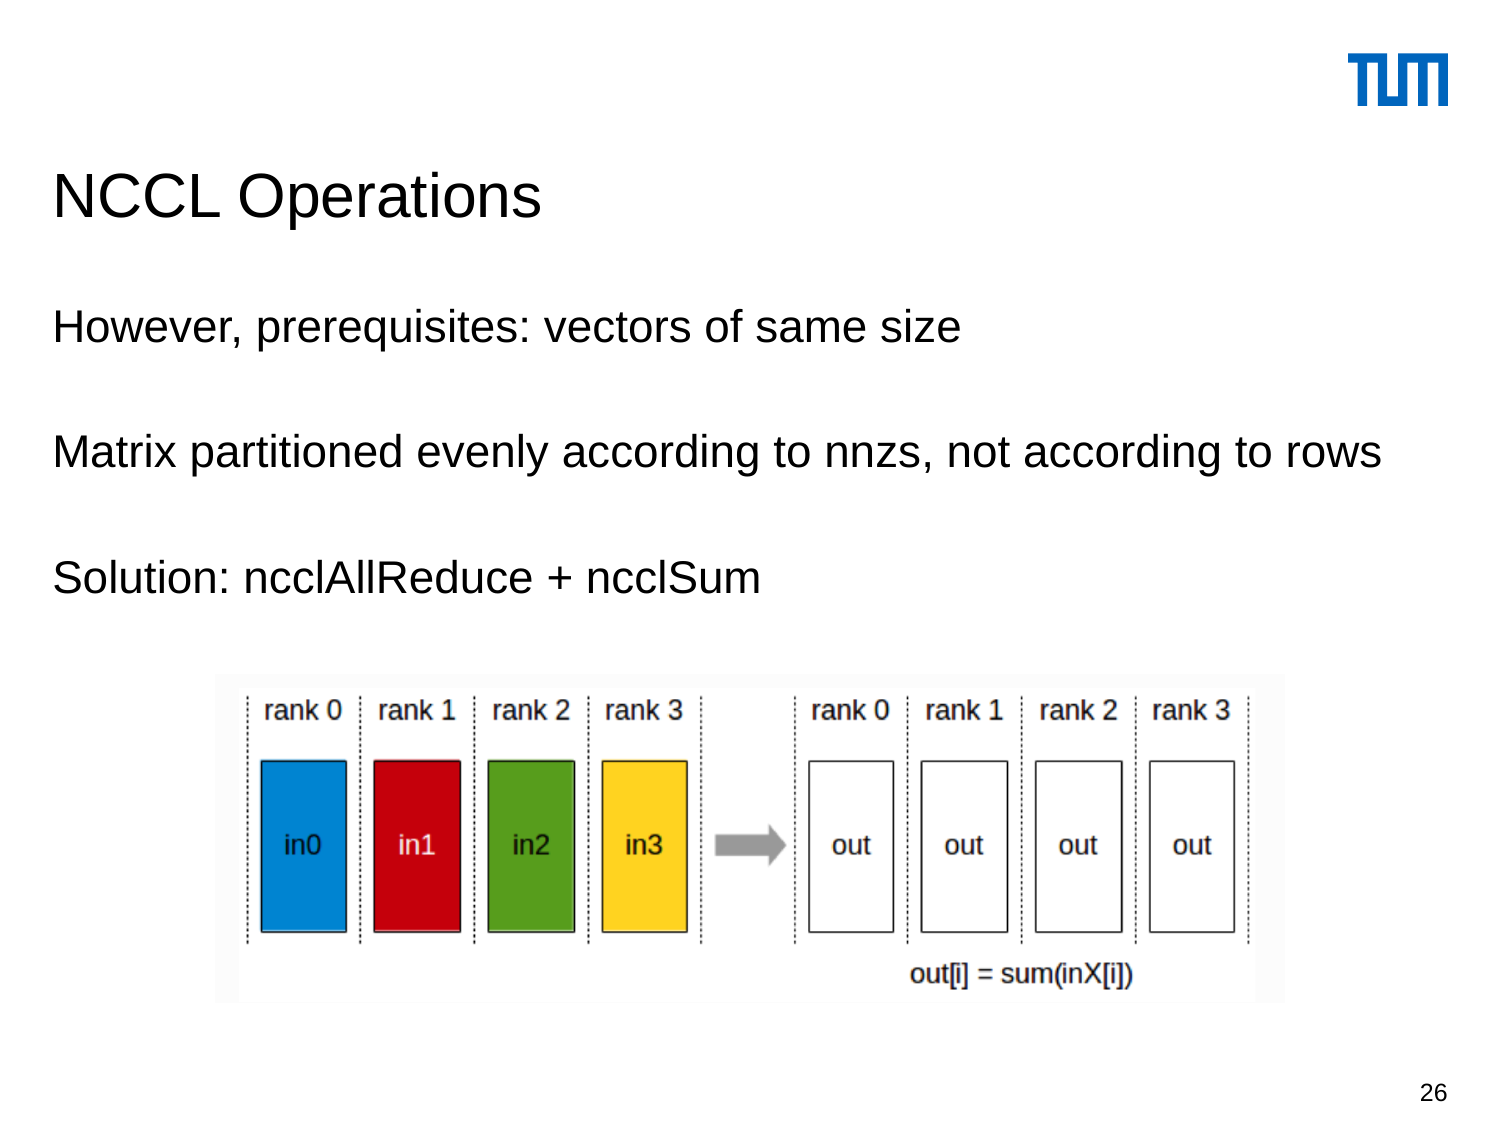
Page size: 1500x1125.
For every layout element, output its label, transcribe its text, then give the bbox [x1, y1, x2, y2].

list However, prerequisites: vectors of same size Matrix partitioned evenly according to nnzs, not according to rows Solution: ncclAllReduce + ncclSum [52, 288, 1449, 1061]
title NCCL Operations [52, 162, 1449, 231]
picture [215, 674, 1285, 1003]
slide_number 26 [1111, 1061, 1448, 1122]
